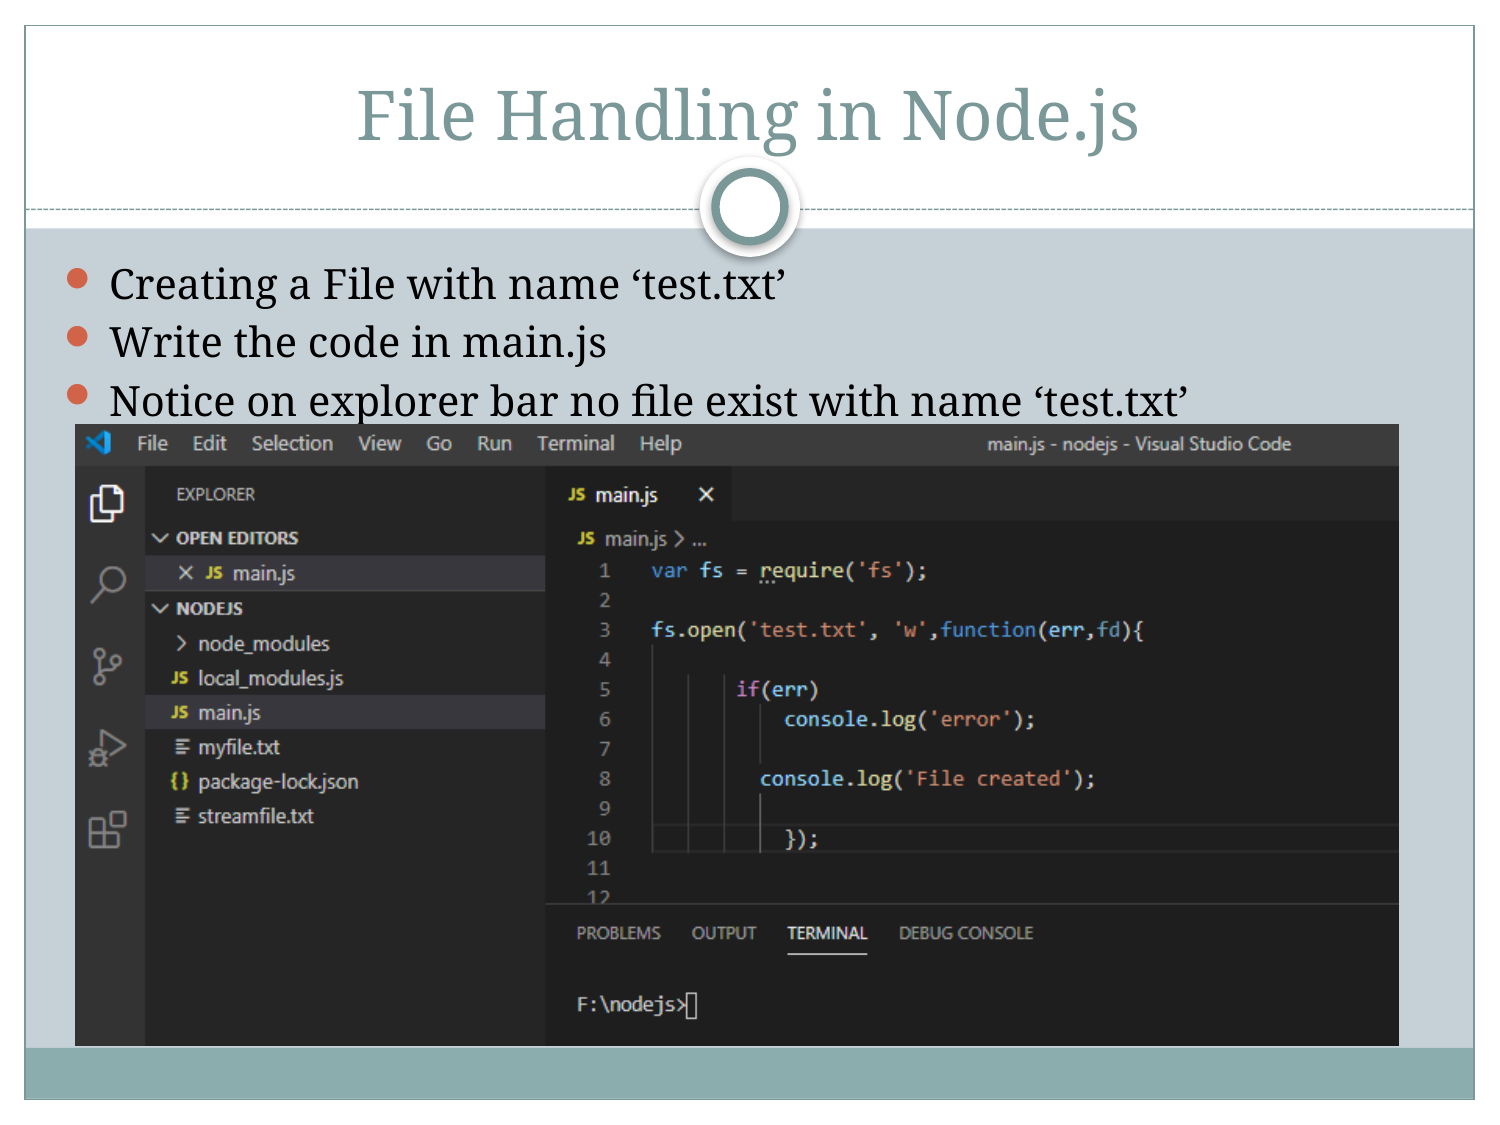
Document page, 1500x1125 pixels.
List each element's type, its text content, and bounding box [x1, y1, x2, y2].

picture [74, 424, 1399, 1046]
list Creating a File with name ‘test.txt’ Write the code in main.js Notice on explorer bar no file exist with name ‘test.txt’ [49, 250, 1445, 1001]
title File Handling in Node.js [49, 37, 1450, 162]
